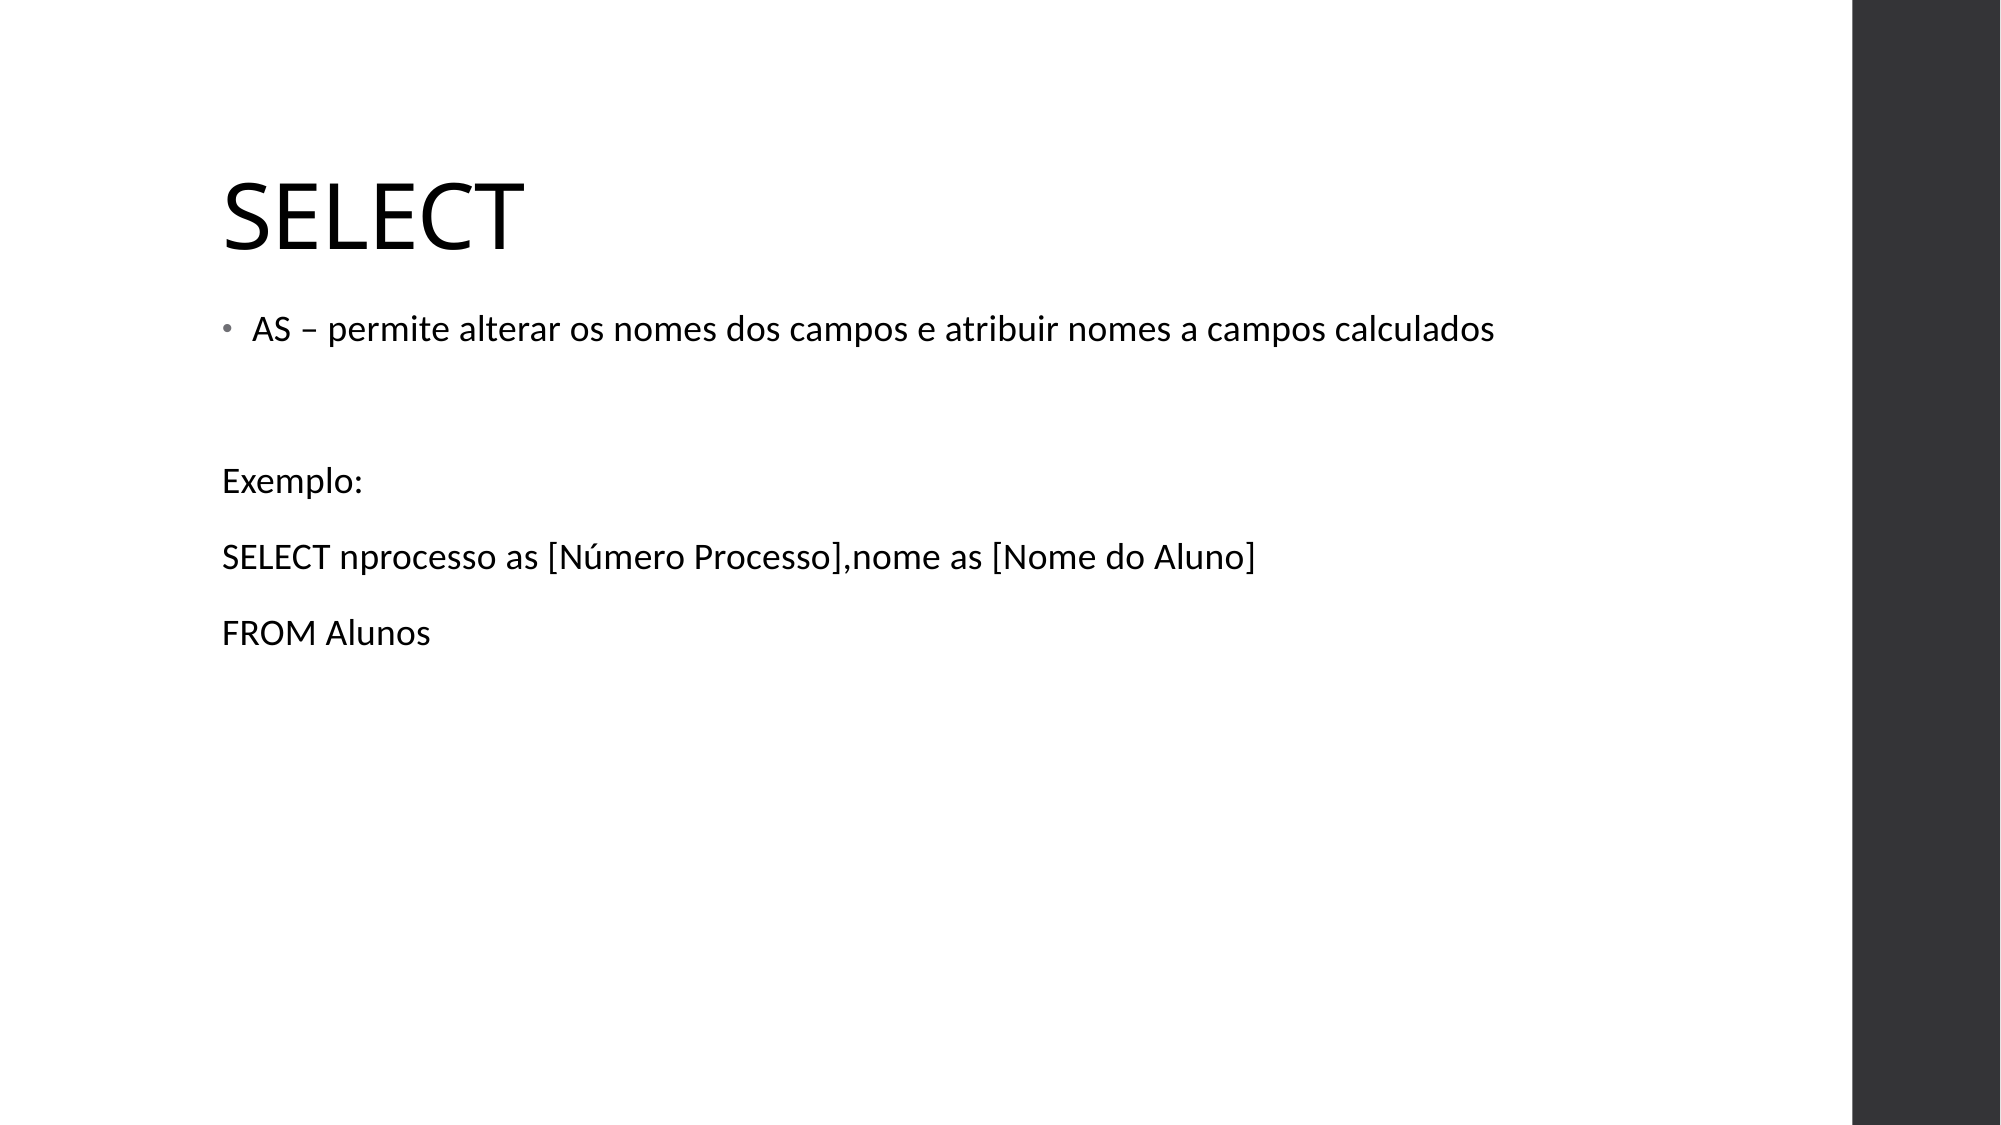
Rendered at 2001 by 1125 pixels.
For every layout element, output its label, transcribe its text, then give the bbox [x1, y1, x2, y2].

title SELECT [206, 60, 1797, 278]
list AS – permite alterar os nomes dos campos e atribuir nomes a campos calculados Exemplo: SELECT nprocesso as [Número Processo],nome as [Nome do Aluno] FROM Alunos [206, 299, 1617, 1014]
